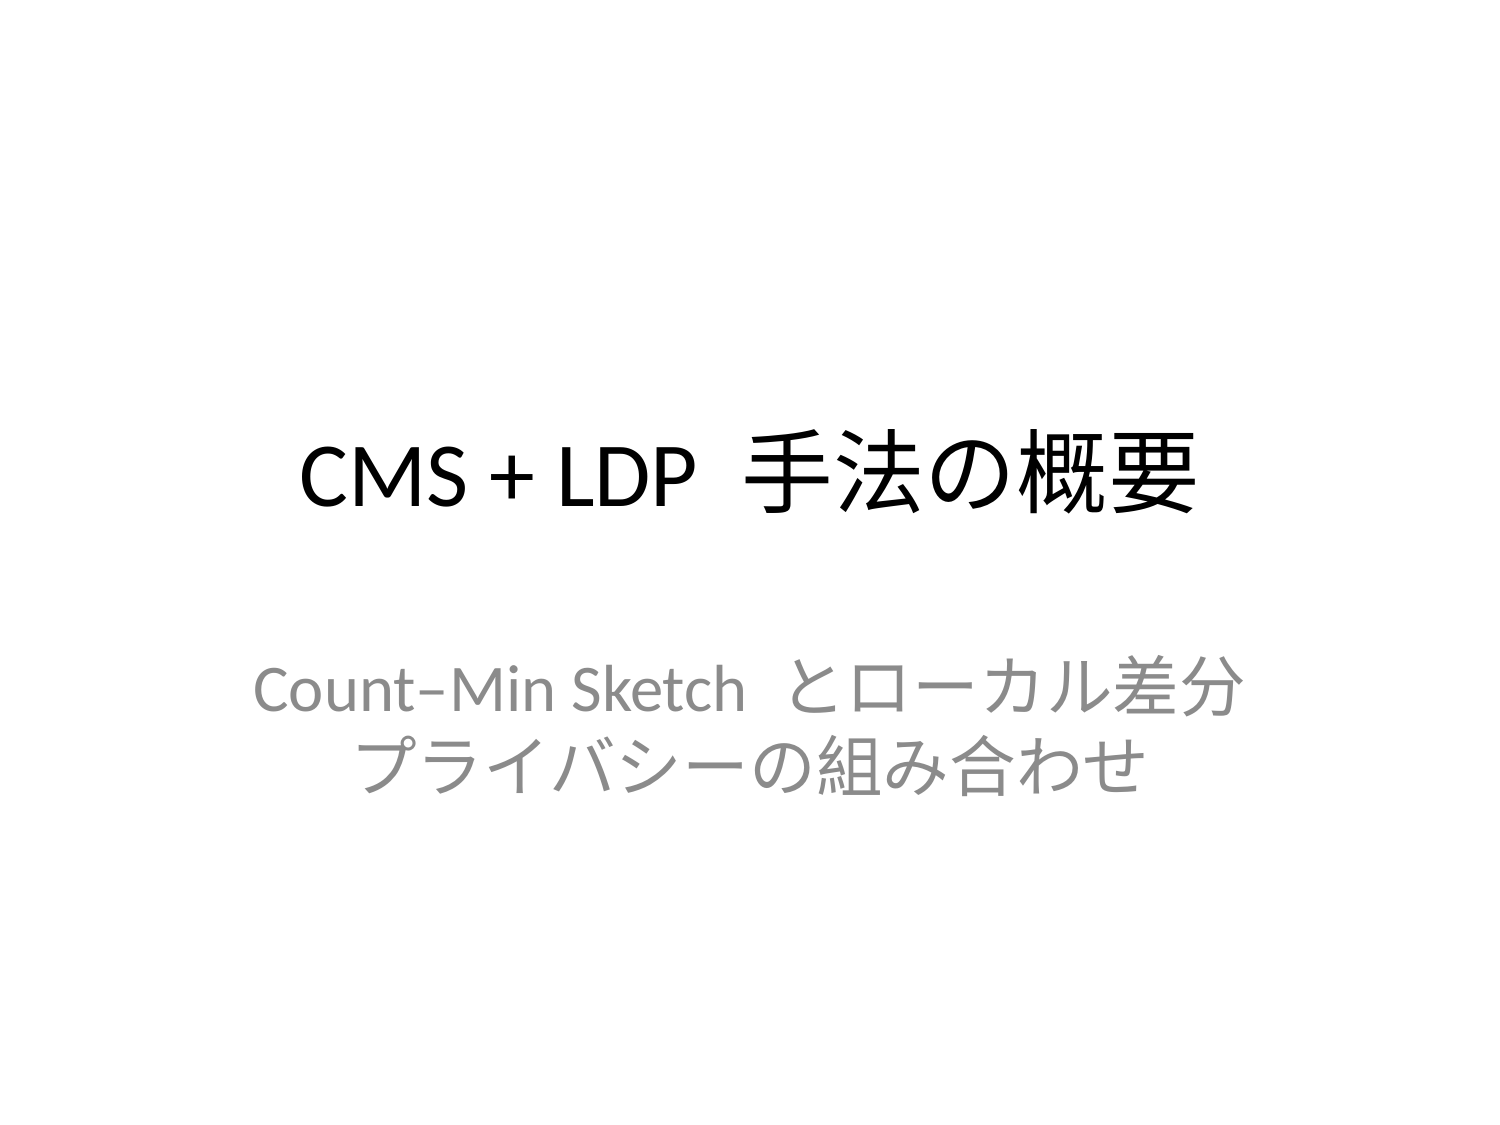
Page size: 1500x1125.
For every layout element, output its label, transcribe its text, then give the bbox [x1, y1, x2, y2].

subtitle Count–Min Sketch とローカル差分プライバシーの組み合わせ [225, 637, 1275, 925]
title CMS + LDP 手法の概要 [112, 349, 1388, 591]
